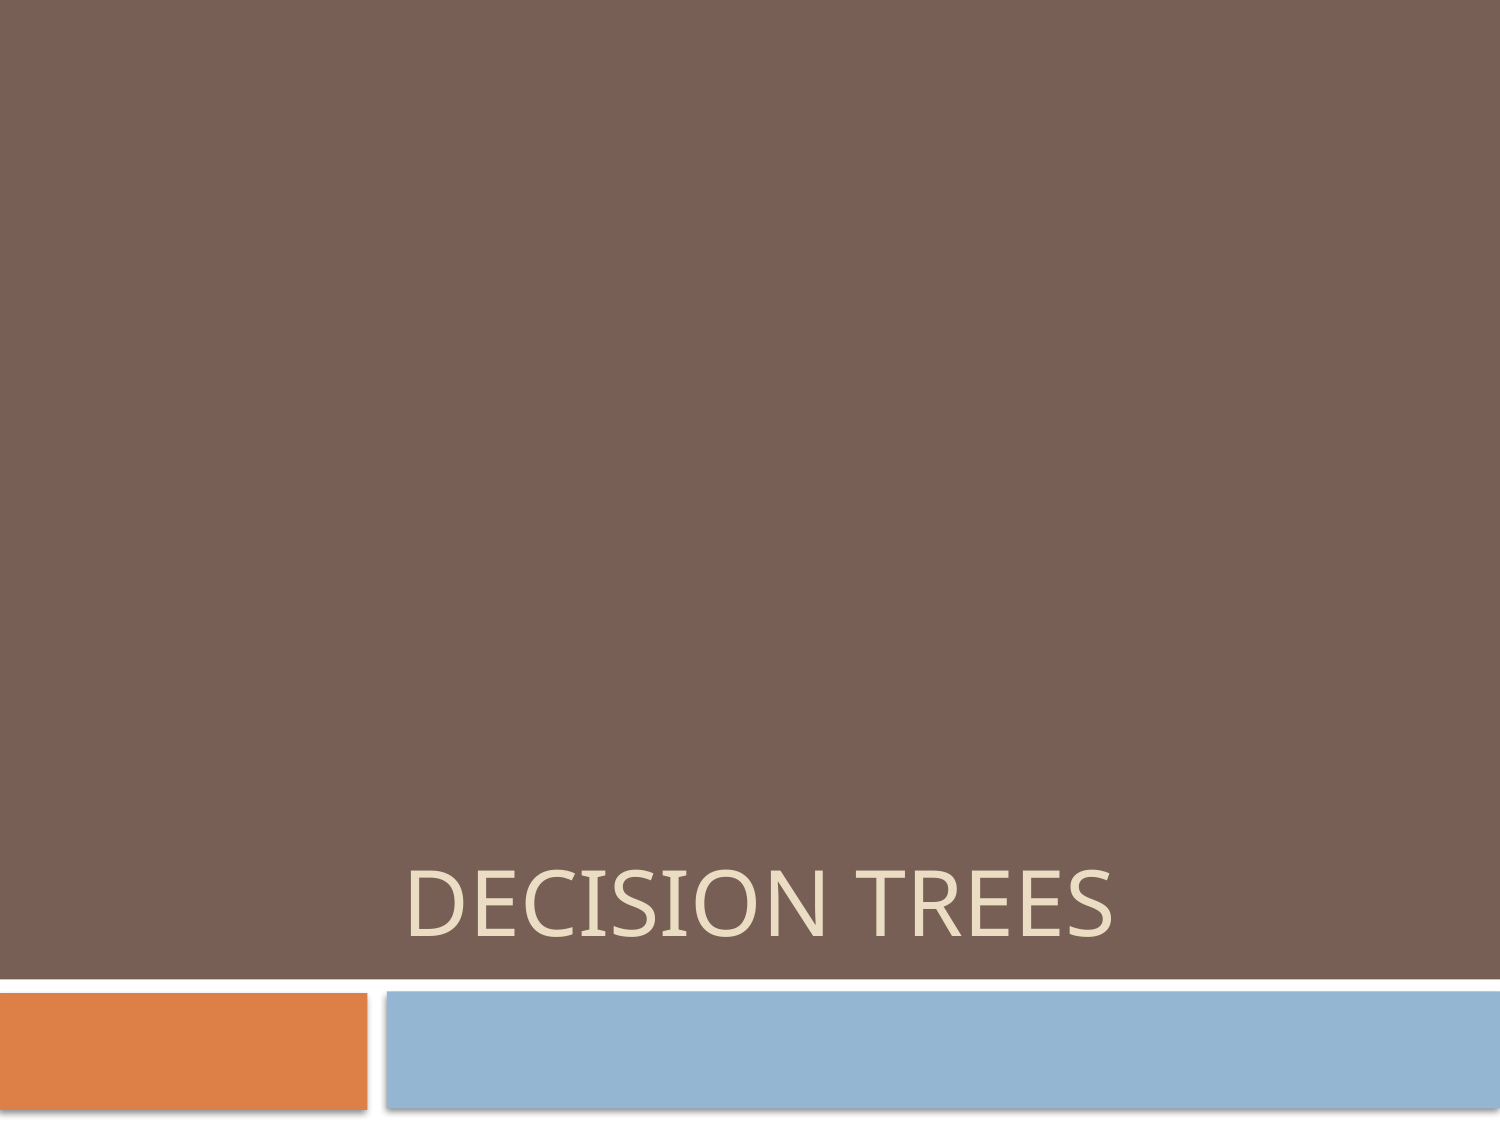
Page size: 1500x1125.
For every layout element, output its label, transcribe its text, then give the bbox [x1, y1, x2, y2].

title Decision trees [387, 662, 1450, 963]
